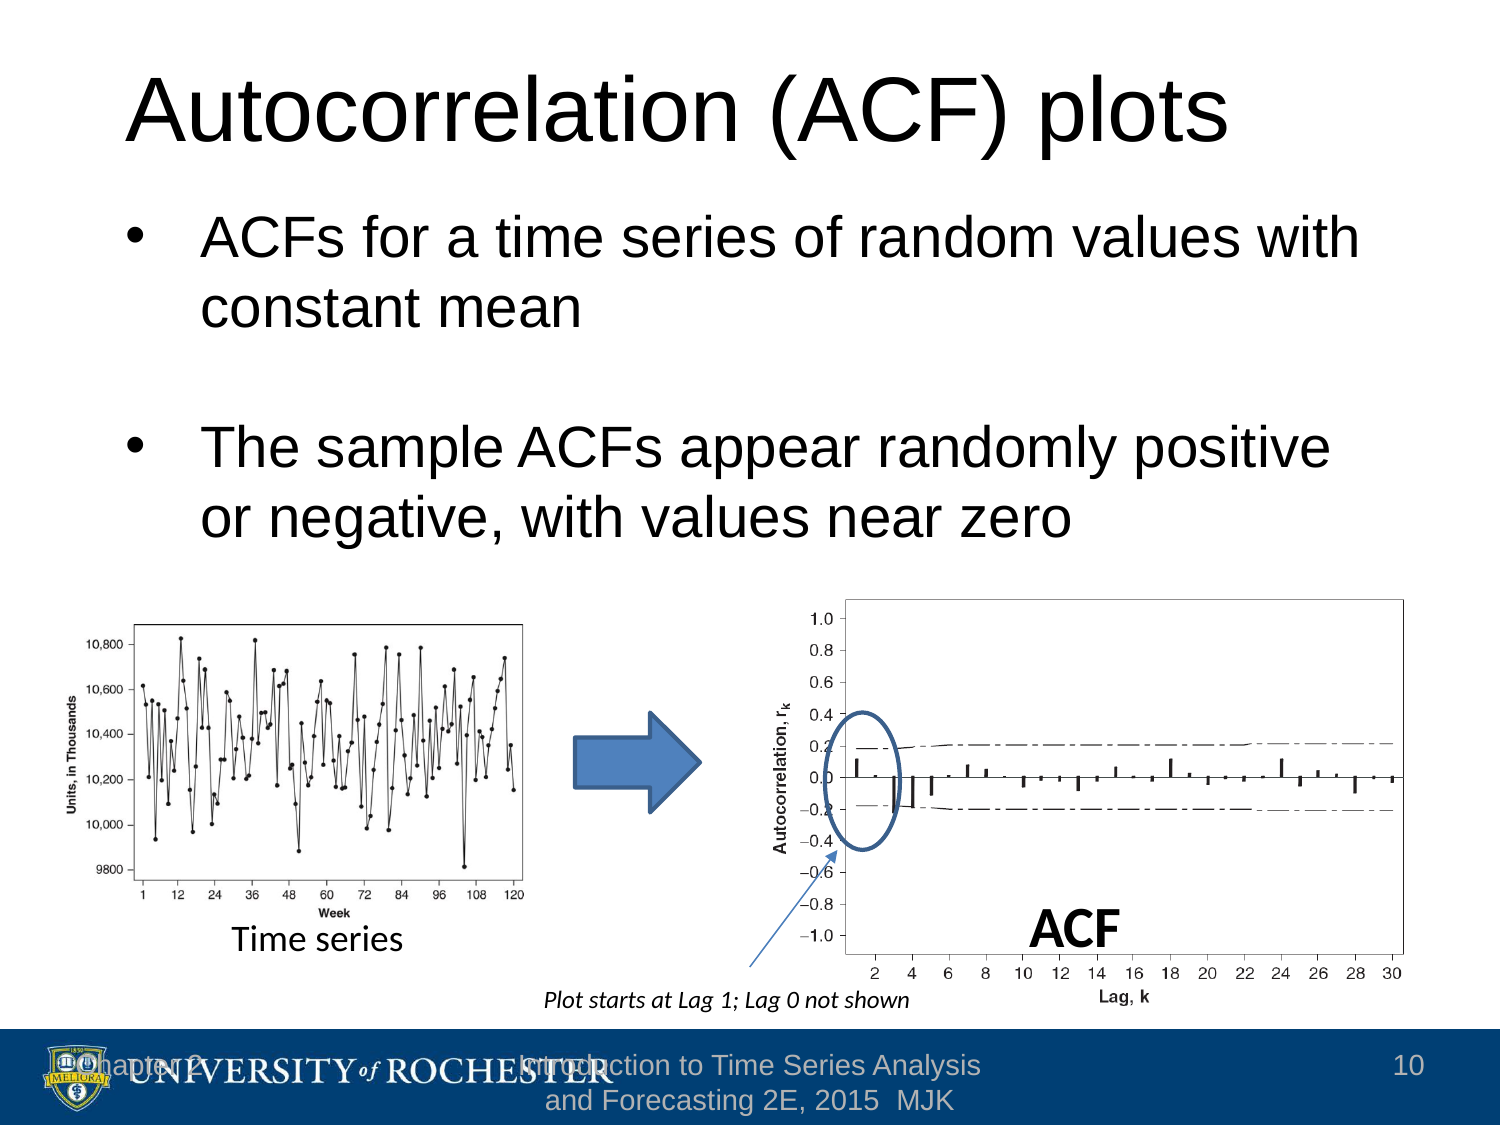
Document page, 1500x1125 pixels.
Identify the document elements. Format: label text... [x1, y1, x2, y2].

text_box [572, 710, 703, 815]
list ACFs for a time series of random values with constant mean The sample ACFs appear randomly positive or negative, with values near zero [125, 199, 1365, 554]
text_box Plot starts at Lag 1; Lag 0 not shown [528, 976, 745, 1021]
picture [0, 1029, 1500, 1125]
slide_number Chapter 2 [75, 1046, 420, 1103]
slide_number 10 [1080, 1046, 1425, 1103]
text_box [749, 849, 838, 968]
footer Introduction to Time Series Analysis and Forecasting 2E, 2015 MJK [510, 1046, 990, 1103]
text_box Time series [216, 935, 419, 967]
title Autocorrelation (ACF) plots [125, 50, 1365, 162]
picture [56, 613, 537, 926]
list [749, 591, 1426, 1018]
